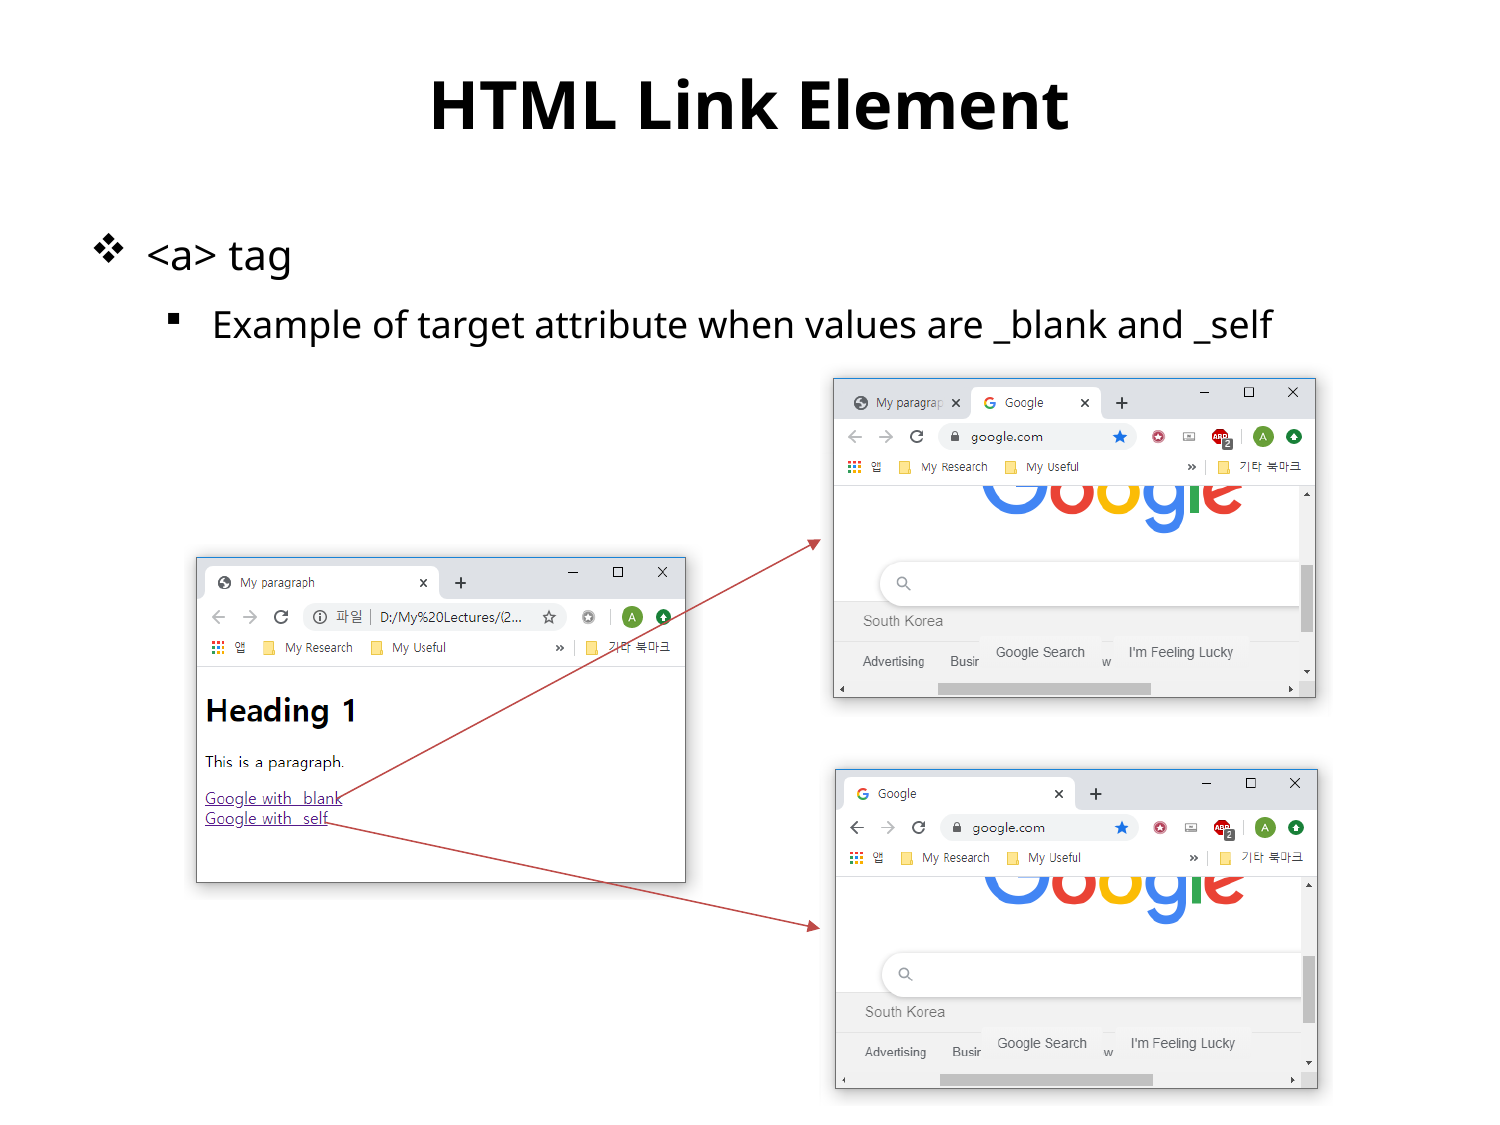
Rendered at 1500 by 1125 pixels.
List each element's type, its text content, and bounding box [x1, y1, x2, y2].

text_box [324, 822, 821, 929]
picture [820, 361, 1333, 717]
picture [184, 544, 703, 900]
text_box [336, 539, 822, 799]
list <a> tag Example of target attribute when values are _blank and _self [75, 196, 1425, 1071]
title HTML Link Element [75, 45, 1425, 161]
picture [819, 751, 1333, 1107]
